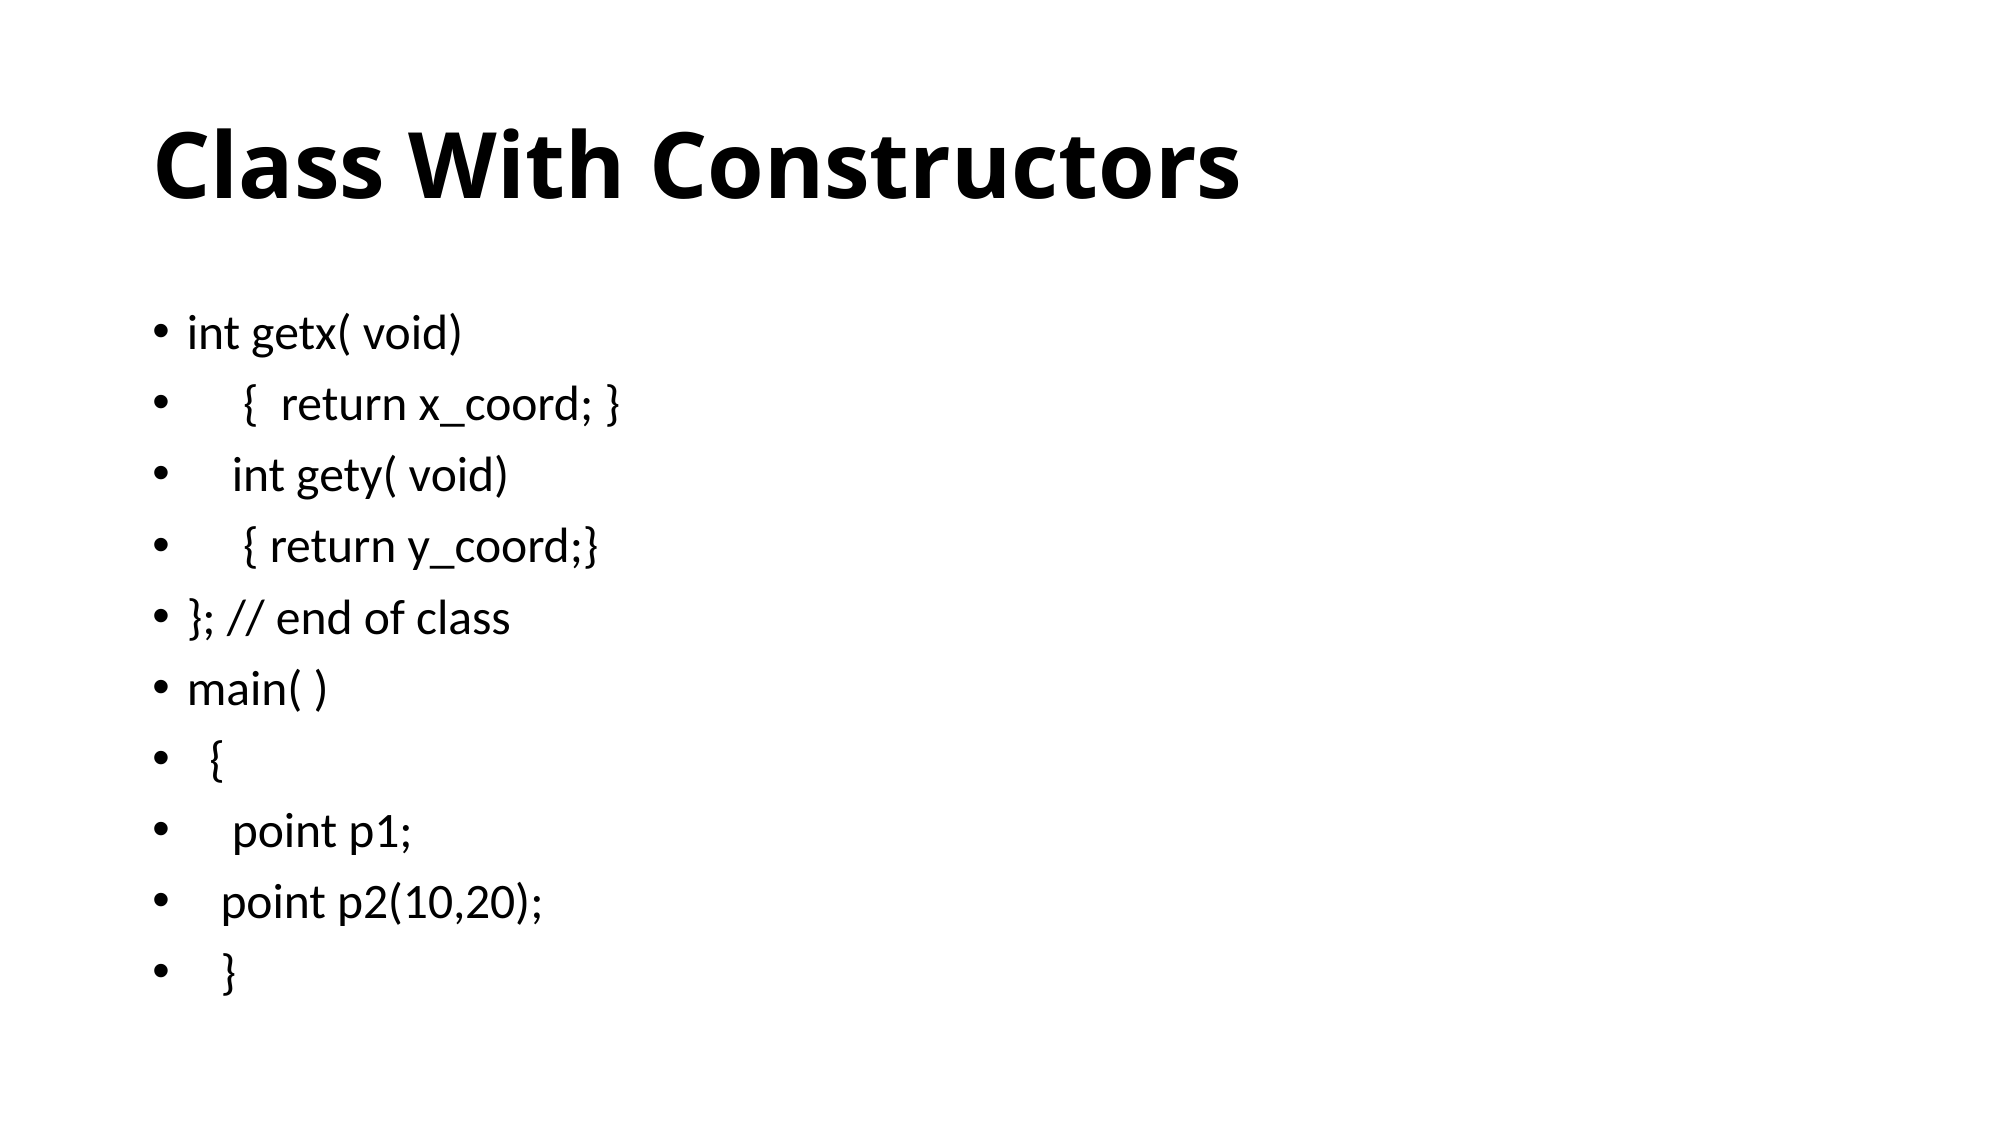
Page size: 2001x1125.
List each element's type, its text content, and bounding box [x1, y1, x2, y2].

list int getx( void) { return x_coord; } int gety( void) { return y_coord;} }; // end of class main( ) { point p1; point p2(10,20); } [137, 299, 1863, 1014]
title Class With Constructors [137, 59, 1863, 278]
